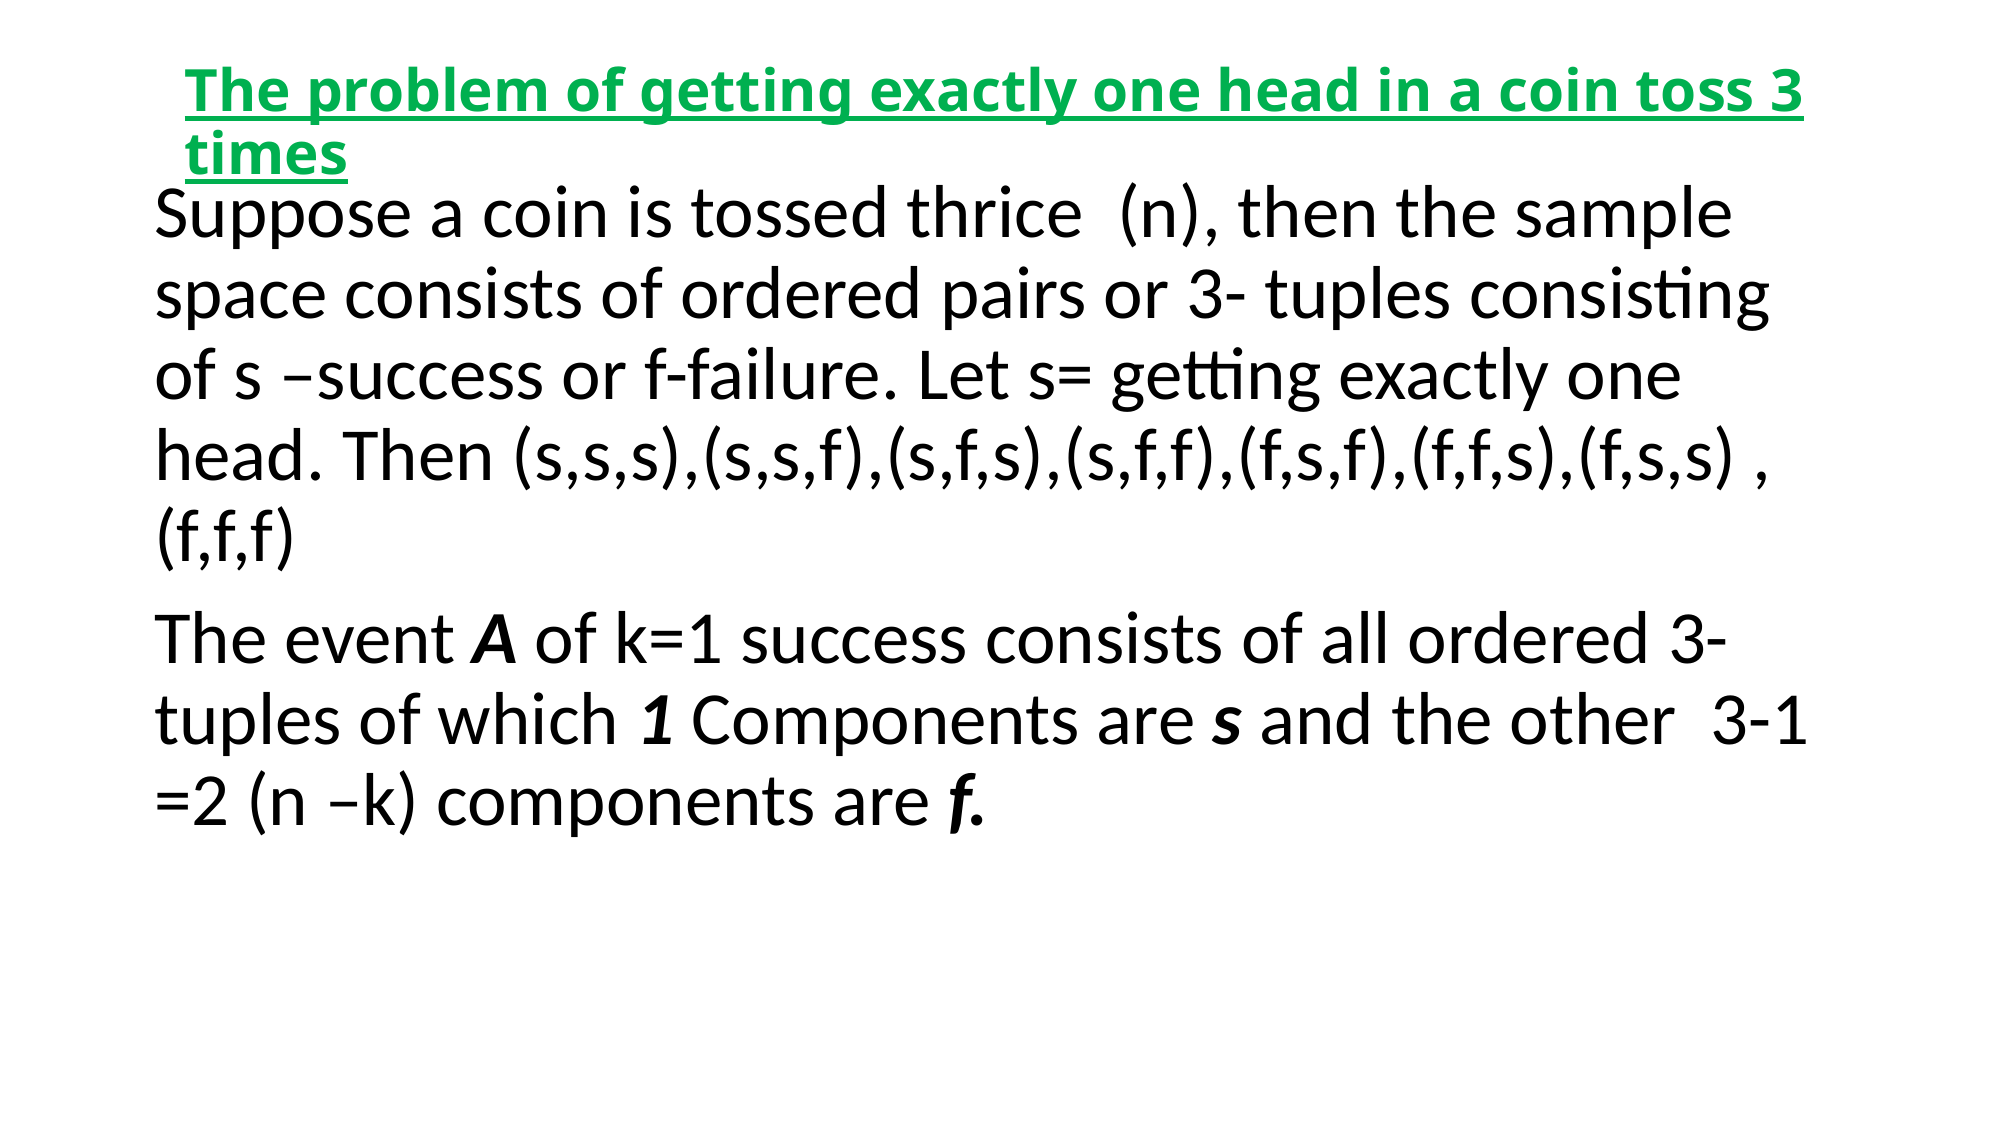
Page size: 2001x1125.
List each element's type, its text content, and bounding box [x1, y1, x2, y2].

list Suppose a coin is tossed thrice (n), then the sample space consists of ordered pairs or 3- tuples consisting of s –success or f-failure. Let s= getting exactly one head. Then (s,s,s),(s,s,f),(s,f,s),(s,f,f),(f,s,f),(f,f,s),(f,s,s) ,(f,f,f) The event A of k=1 success consists of all ordered 3-tuples of which 1 Components are s and the other 3-1 =2 (n –k) components are f. [139, 165, 1863, 1014]
title The problem of getting exactly one head in a coin toss 3 times [169, 59, 1863, 165]
